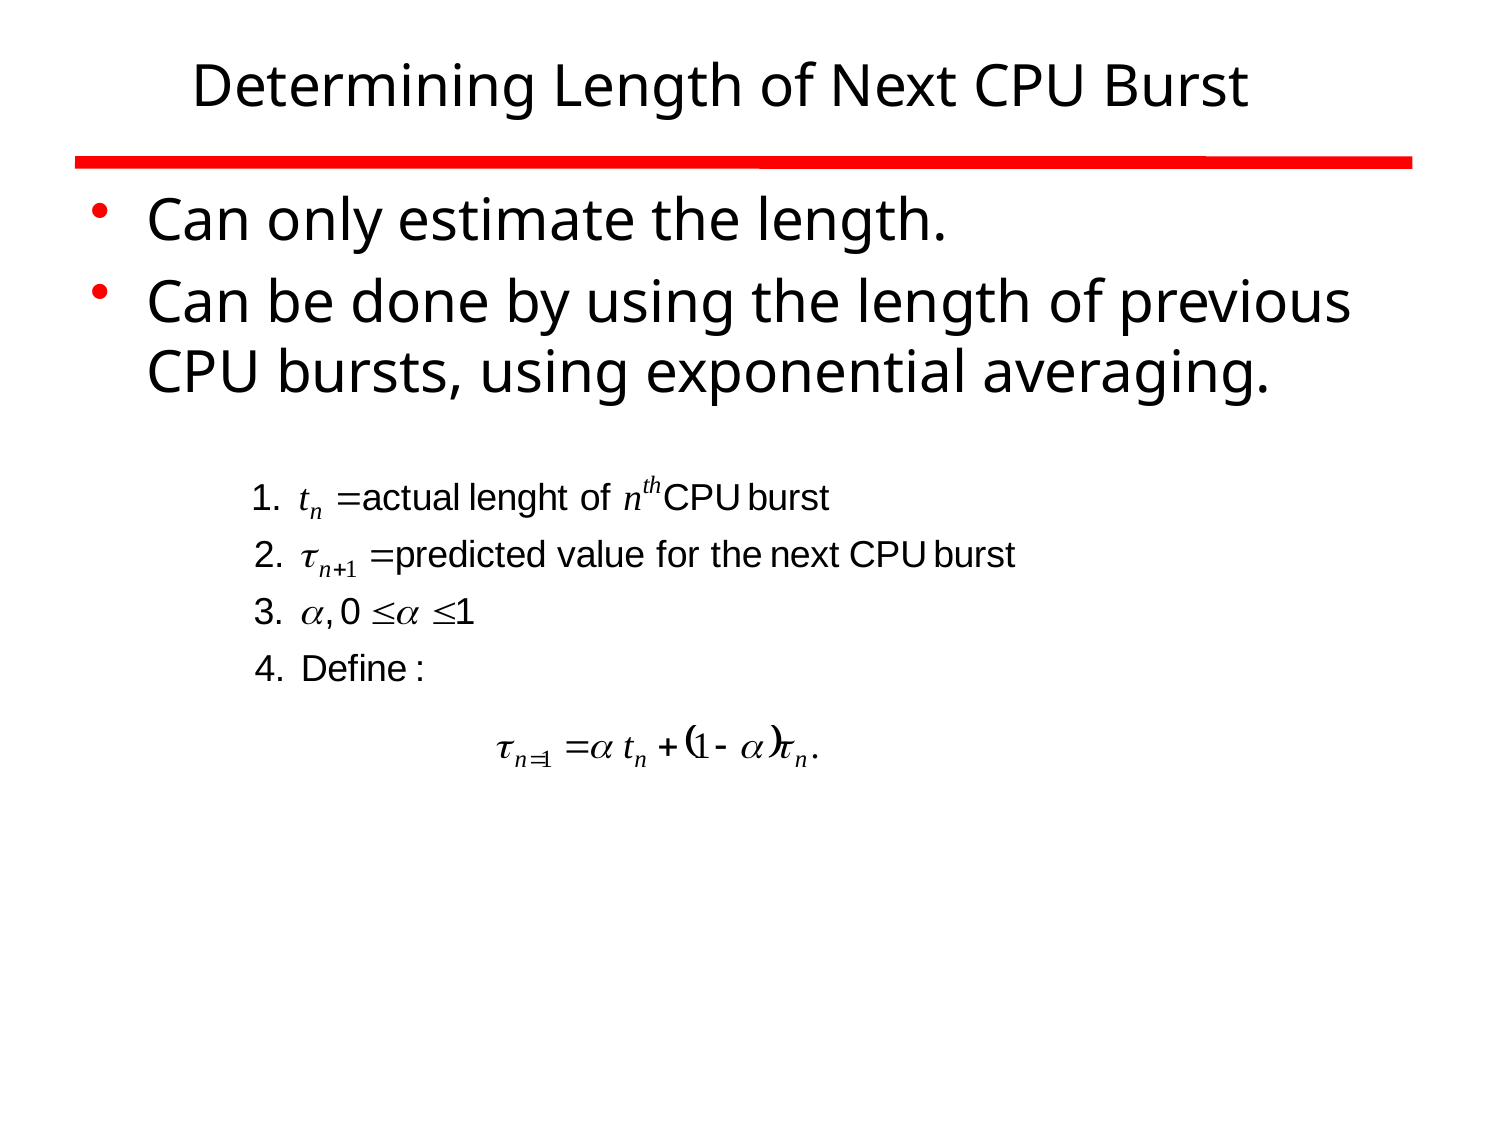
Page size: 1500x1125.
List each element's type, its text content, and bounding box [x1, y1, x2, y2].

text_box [250, 468, 1023, 688]
list Can only estimate the length. Can be done by using the length of previous CPU bursts, using exponential averaging. [74, 174, 1417, 1101]
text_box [494, 724, 823, 773]
title Determining Length of Next CPU Burst [176, 0, 1452, 127]
